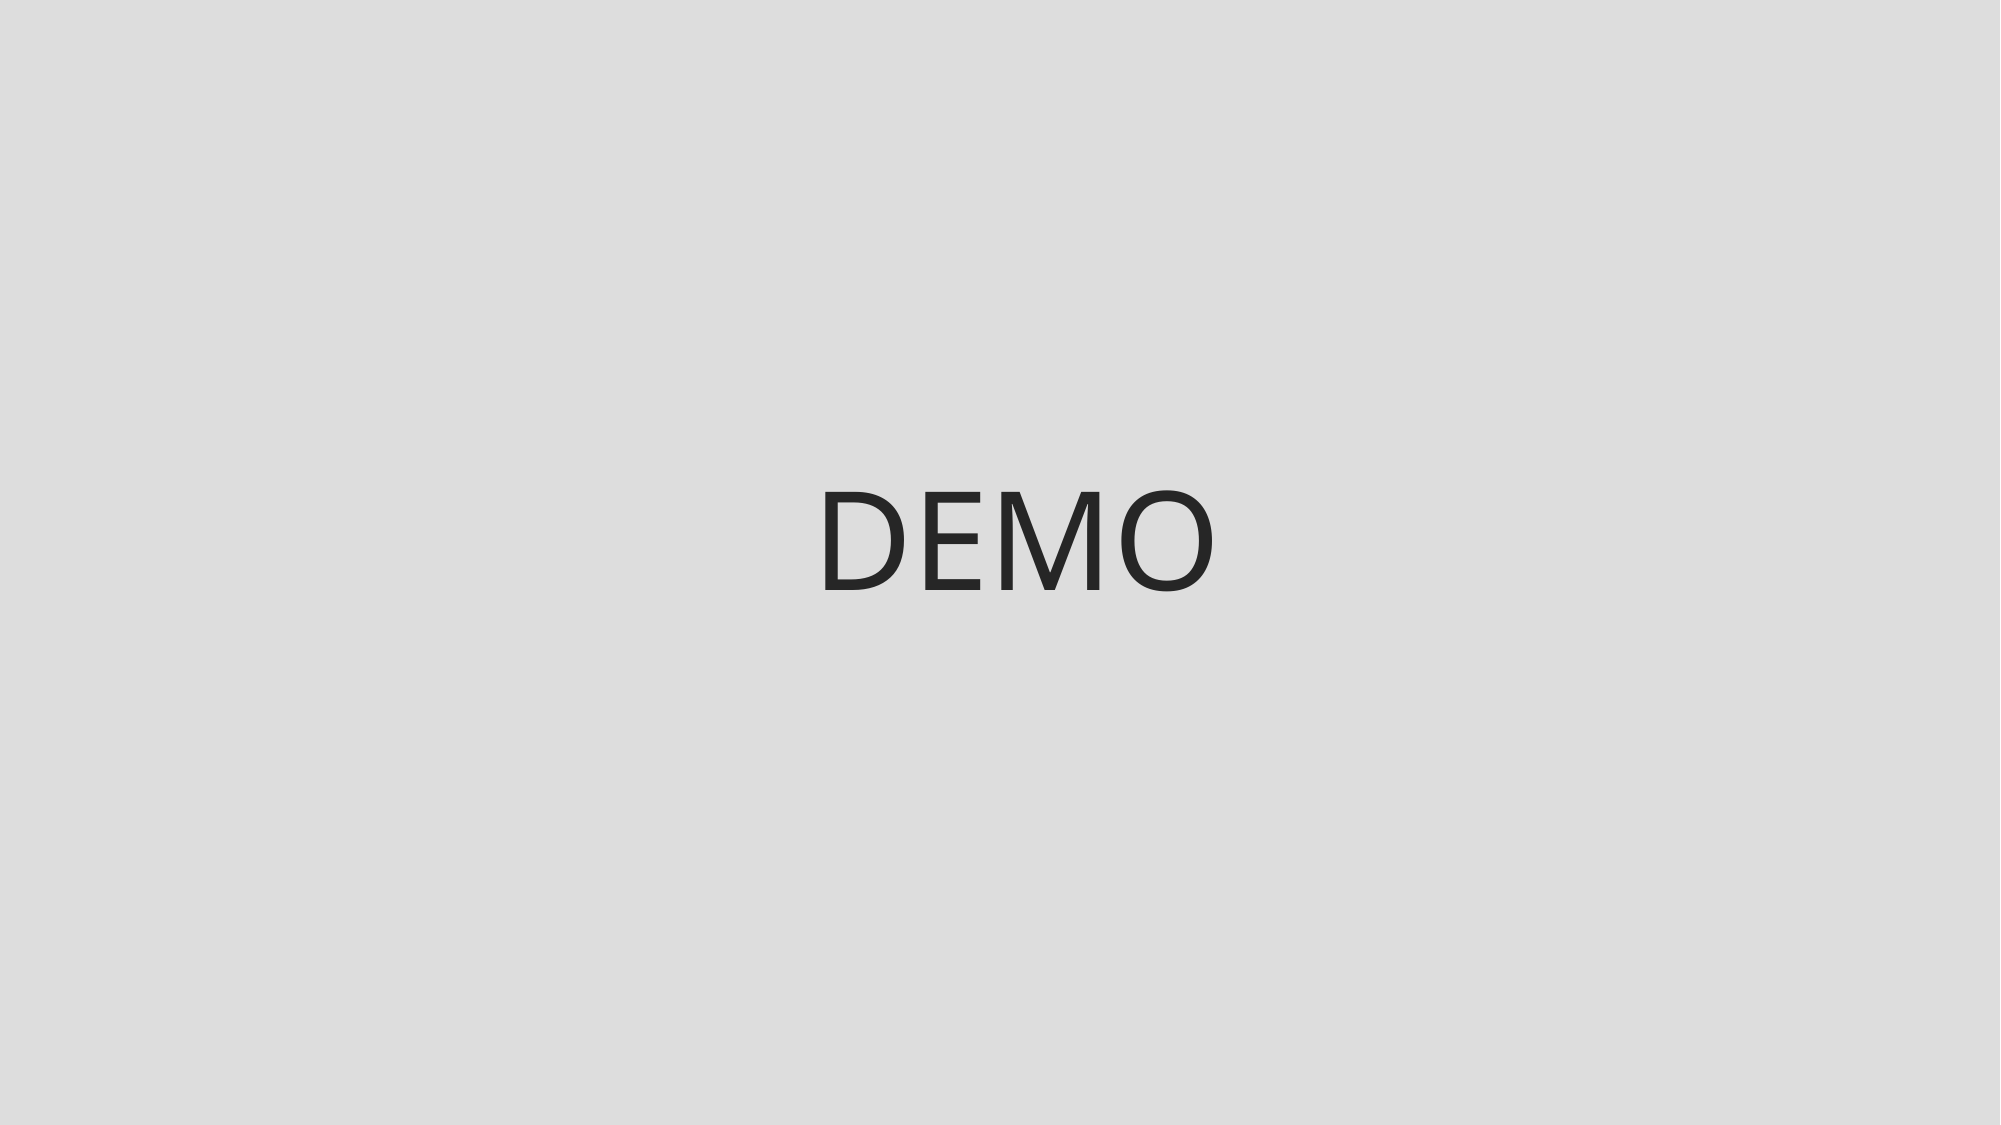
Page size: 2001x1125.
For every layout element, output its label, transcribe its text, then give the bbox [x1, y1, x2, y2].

list DEMO [382, 314, 1651, 824]
